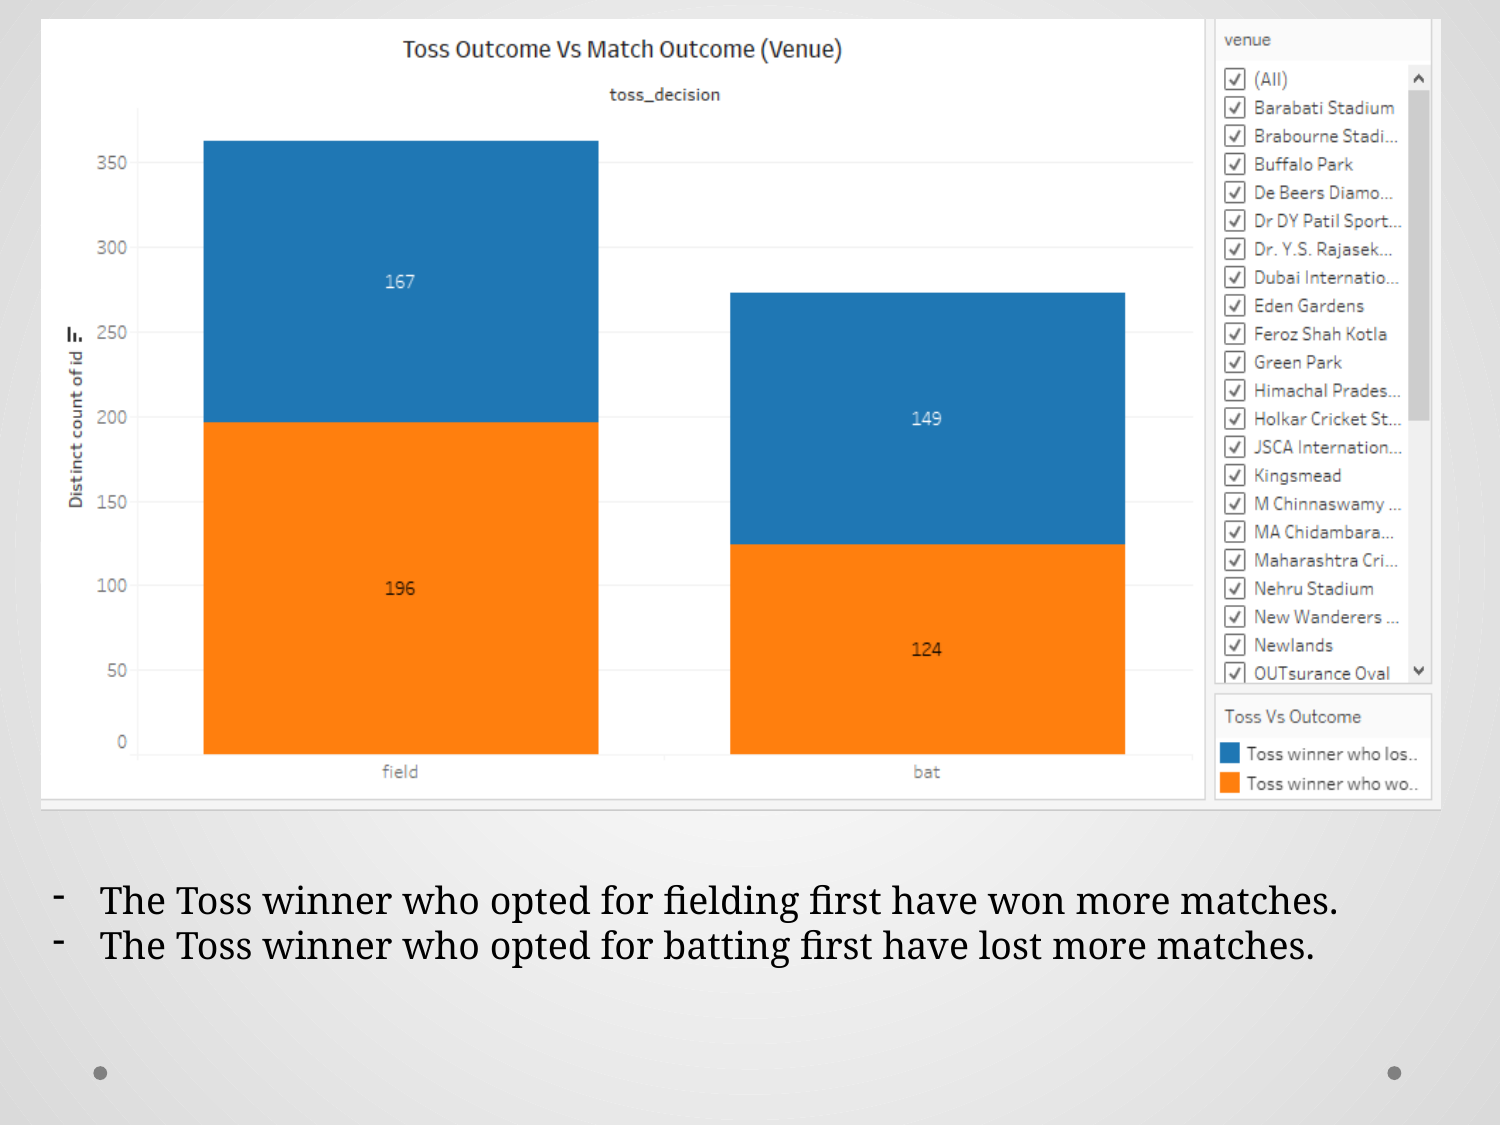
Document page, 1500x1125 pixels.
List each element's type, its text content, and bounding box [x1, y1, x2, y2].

picture [41, 18, 1442, 811]
text_box The Toss winner who opted for fielding first have won more matches. The Toss winner who opted for batting first have lost more matches. [38, 869, 1409, 975]
